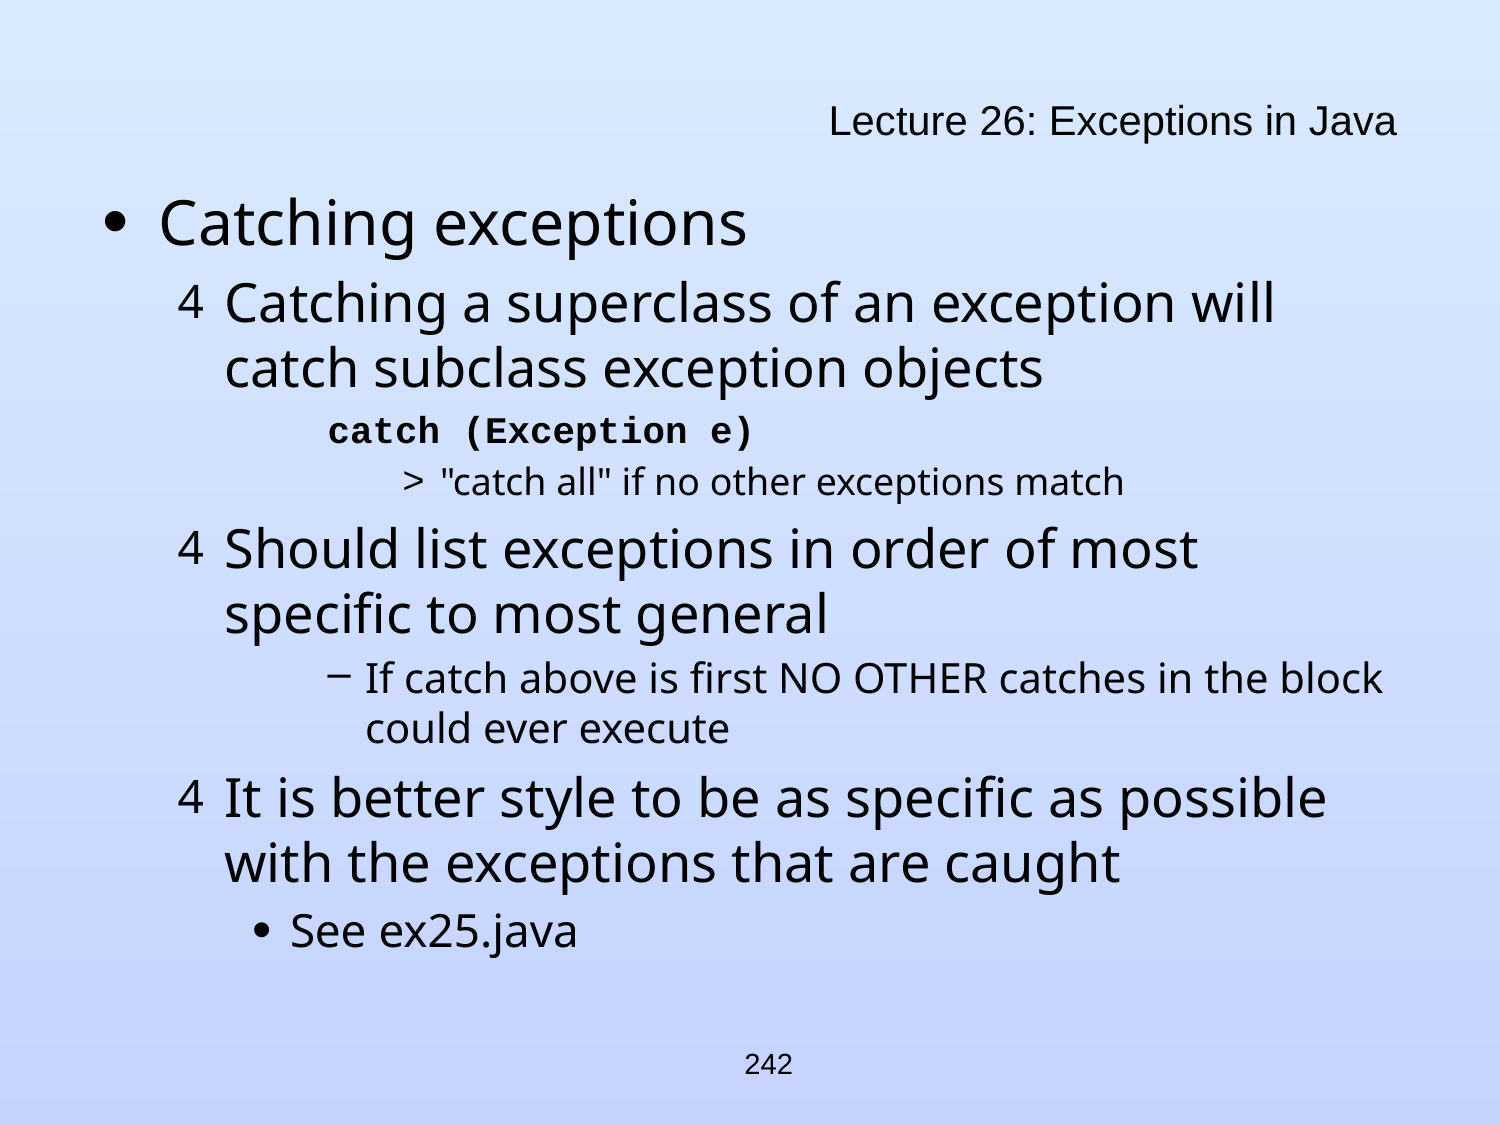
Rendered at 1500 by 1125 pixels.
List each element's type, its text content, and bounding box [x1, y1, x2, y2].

title Lecture 26: Exceptions in Java [87, 99, 1413, 150]
list Catching exceptions Catching a superclass of an exception will catch subclass exception objects catch (Exception e) "catch all" if no other exceptions match Should list exceptions in order of most specific to most general If catch above is first NO OTHER catches in the block could ever execute It is better style to be as specific as possible with the exceptions that are caught See ex25.java [87, 174, 1413, 1000]
slide_number 242 [612, 1024, 926, 1101]
